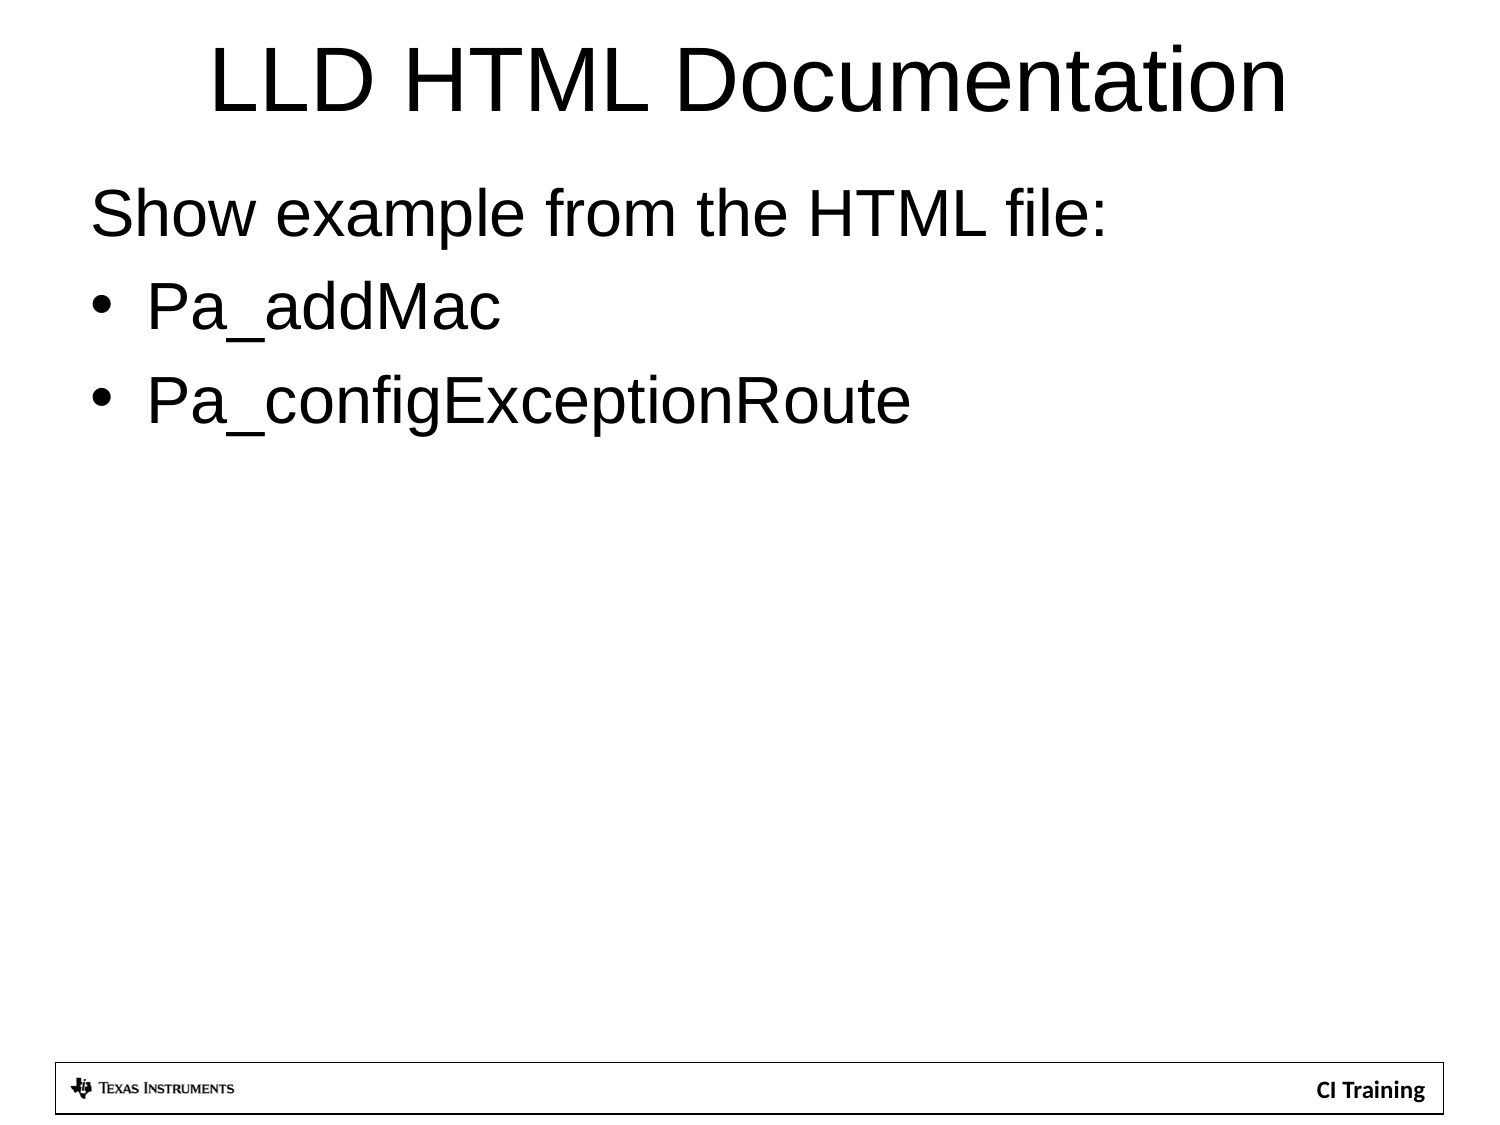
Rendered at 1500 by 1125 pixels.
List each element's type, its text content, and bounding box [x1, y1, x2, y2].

list Show example from the HTML file: Pa_addMac Pa_configExceptionRoute [74, 162, 1426, 1038]
picture [59, 1066, 245, 1110]
title LLD HTML Documentation [74, 12, 1426, 138]
